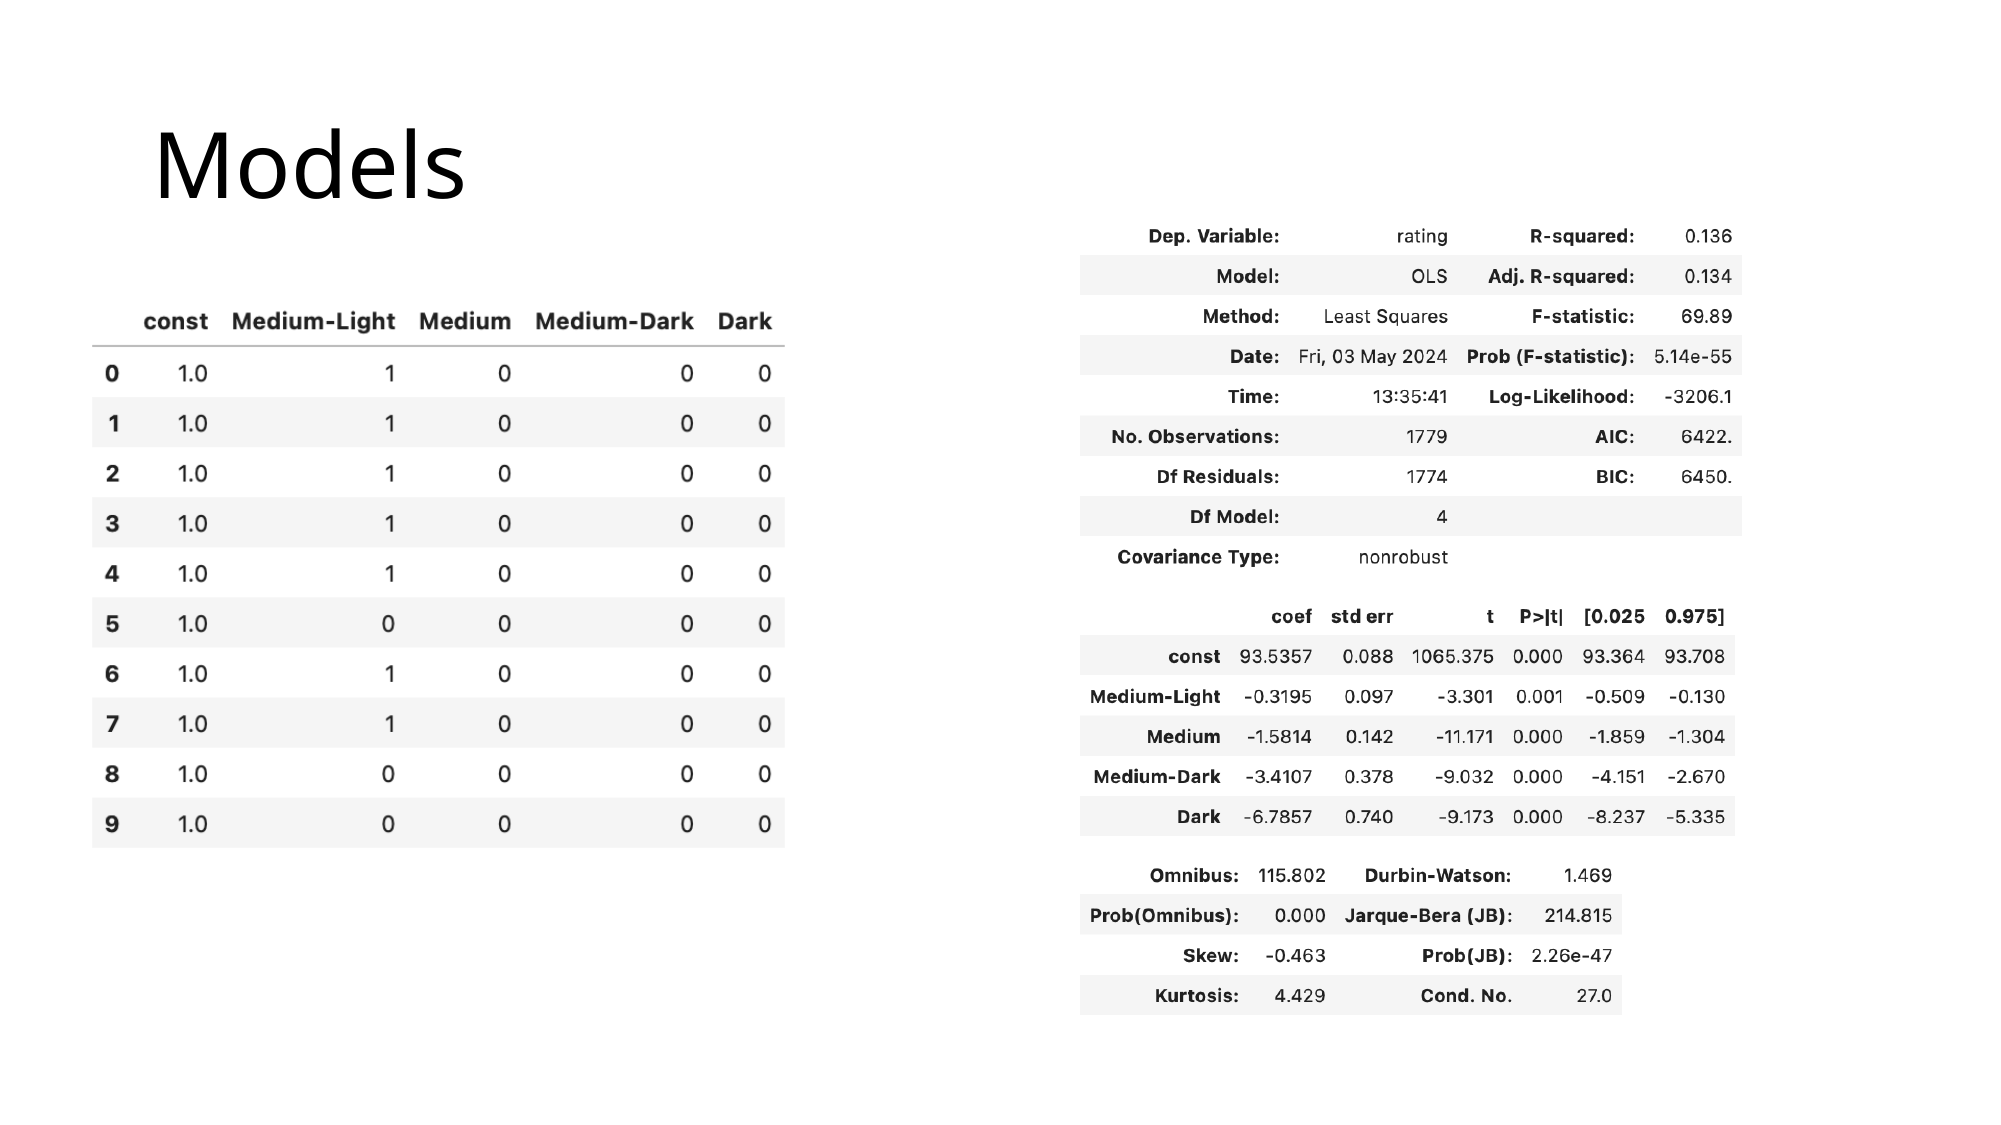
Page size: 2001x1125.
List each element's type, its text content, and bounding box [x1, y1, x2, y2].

picture [87, 298, 790, 853]
title Models [137, 59, 1863, 278]
picture [1071, 212, 1799, 1026]
